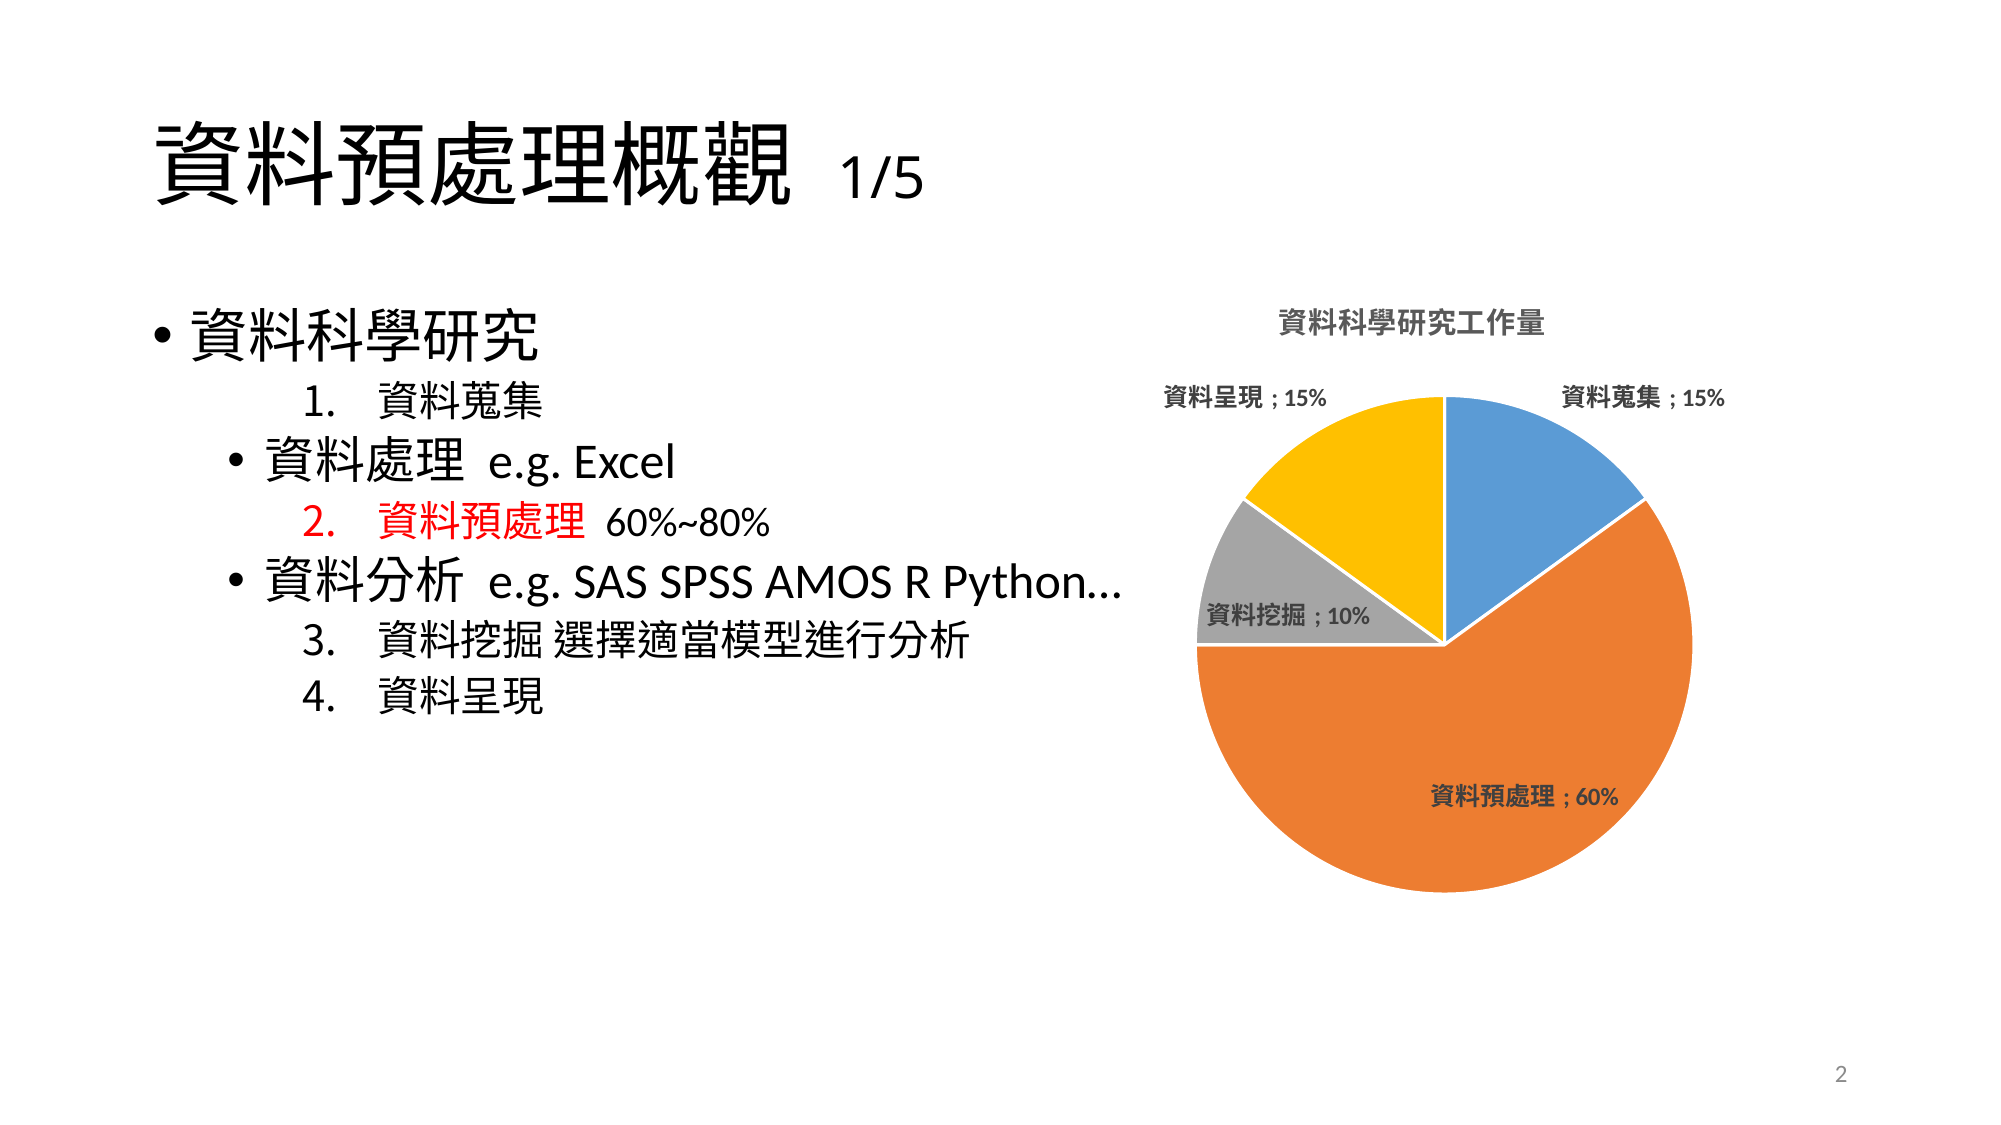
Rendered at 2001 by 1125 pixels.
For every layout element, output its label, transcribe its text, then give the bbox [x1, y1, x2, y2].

title 資料預處理概觀 1/5 [137, 59, 1863, 278]
list 資料科學研究 資料蒐集 資料處理 e.g. Excel 資料預處理 60%~80% 資料分析 e.g. SAS SPSS AMOS R Python… 資料挖掘 選擇適當模型進行分析 資料呈現 [137, 299, 1863, 1014]
chart [872, 269, 1952, 907]
slide_number 2 [1412, 1042, 1863, 1103]
